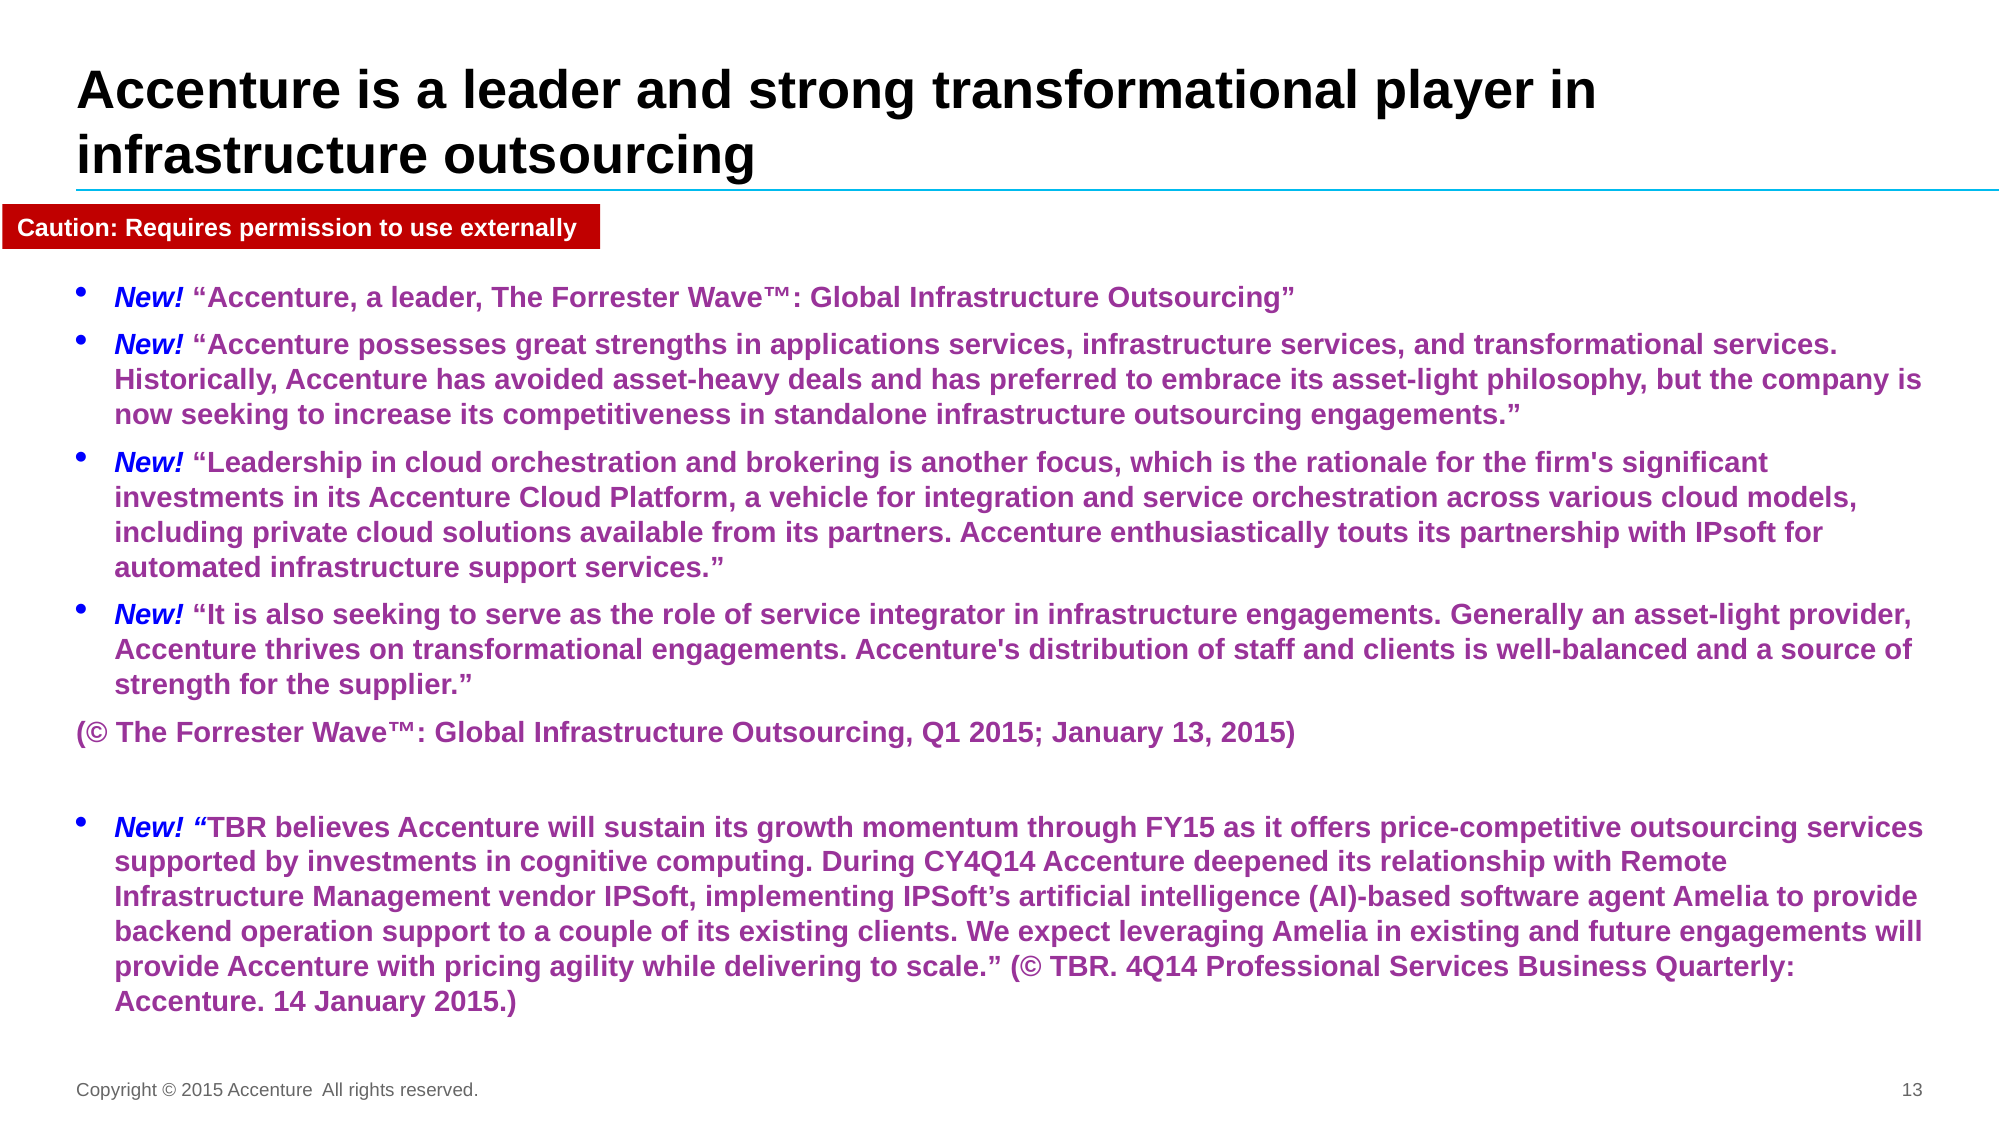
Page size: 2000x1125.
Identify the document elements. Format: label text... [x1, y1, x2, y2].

footer Copyright © 2015 Accenture All rights reserved. [76, 1078, 965, 1100]
slide_number 13 [1803, 1078, 1923, 1100]
title Accenture is a leader and strong transformational player in infrastructure outsourcing [76, 20, 1923, 185]
list New! “Accenture, a leader, The Forrester Wave™: Global Infrastructure Outsourcing” New! “Accenture possesses great strengths in applications services, infrastructure services, and transformational services. Historically, Accenture has avoided asset-heavy deals and has preferred to embrace its asset-light philosophy, but the company is now seeking to increase its competitiveness in standalone infrastructure outsourcing engagements.” New! “Leadership in cloud orchestration and brokering is another focus, which is the rationale for the firm's significant investments in its Accenture Cloud Platform, a vehicle for integration and service orchestration across various cloud models, including private cloud solutions available from its partners. Accenture enthusiastically touts its partnership with IPsoft for automated infrastructure support services.” New! “It is also seeking to serve as the role of service integrator in infrastructure engagements. Generally an asset-light provider, Accenture thrives on transformational engagements. Accenture's distribution of staff and clients is well-balanced and a source of strength for the supplier.” (© The Forrester Wave™: Global Infrastructure Outsourcing, Q1 2015; January 13, 2015) New! “TBR believes Accenture will sustain its growth momentum through FY15 as it offers price-competitive outsourcing services supported by investments in cognitive computing. During CY4Q14 Accenture deepened its relationship with Remote Infrastructure Management vendor IPSoft, implementing IPSoft’s artificial intelligence (AI)-based software agent Amelia to provide backend operation support to a couple of its existing clients. We expect leveraging Amelia in existing and future engagements will provide Accenture with pricing agility while delivering to scale.” (© TBR. 4Q14 Professional Services Business Quarterly: Accenture. 14 January 2015.) [76, 275, 1927, 1026]
text_box Caution: Requires permission to use externally [2, 204, 601, 249]
